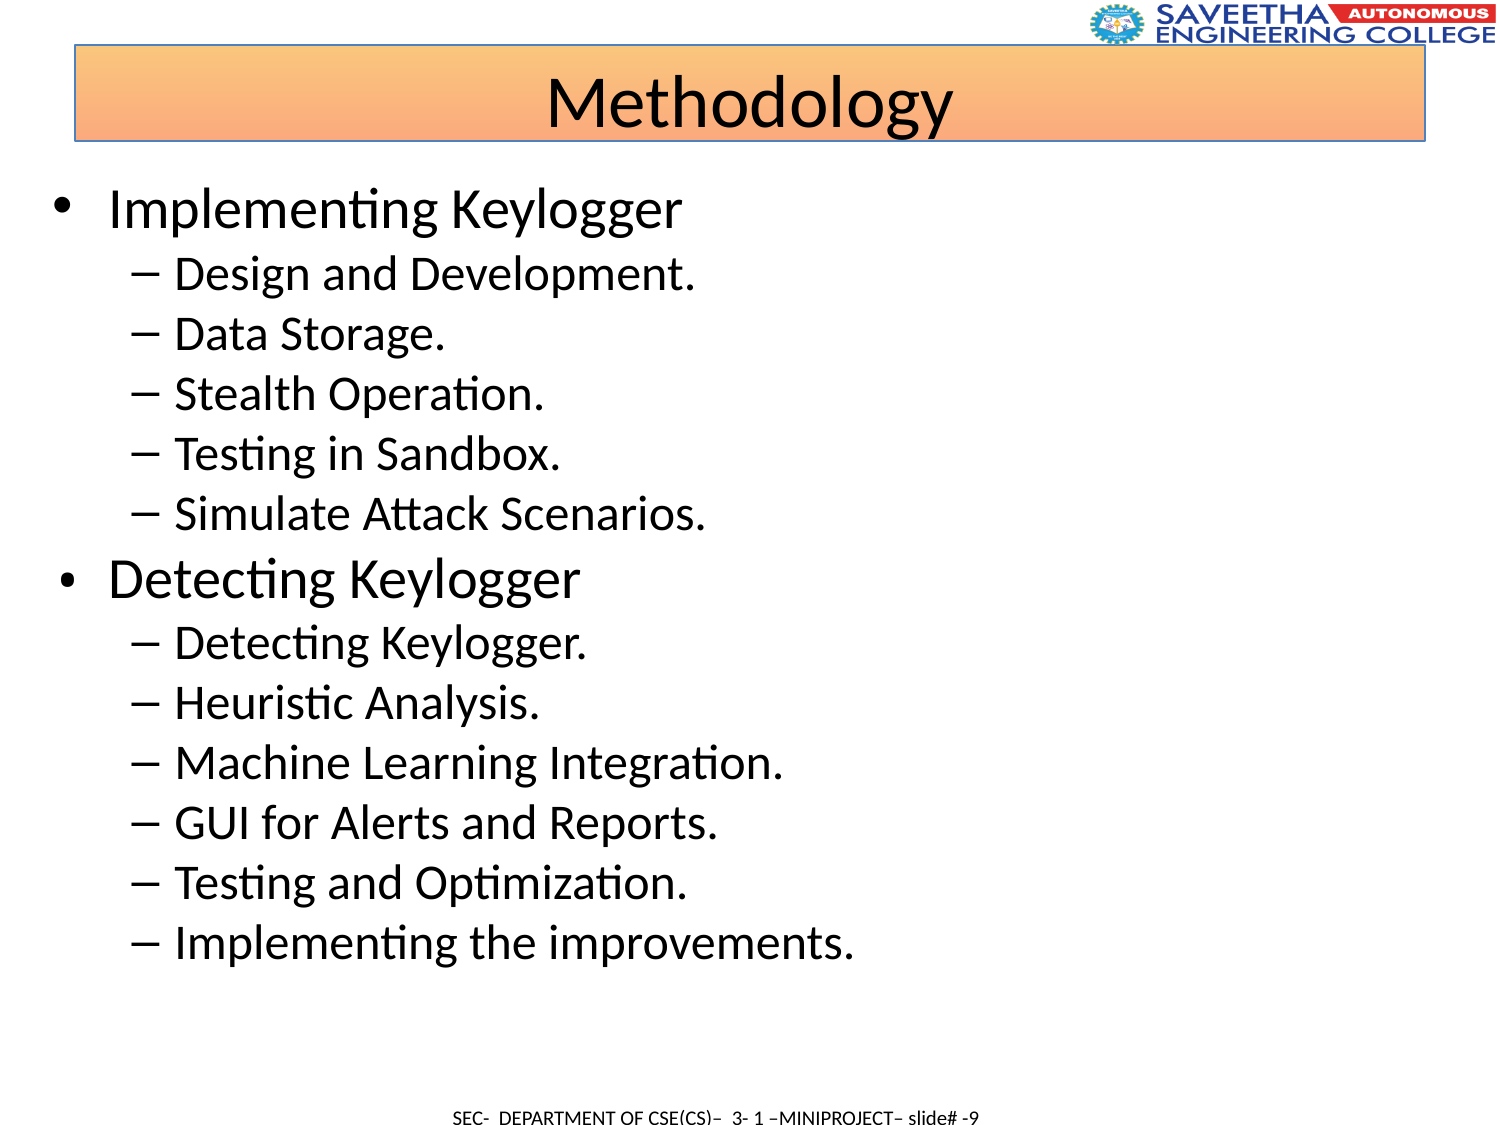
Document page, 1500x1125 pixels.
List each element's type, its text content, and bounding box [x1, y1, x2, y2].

picture [1080, 0, 1500, 46]
title Methodology [75, 45, 1425, 150]
list Implementing Keylogger Design and Development. Data Storage. Stealth Operation. Testing in Sandbox. Simulate Attack Scenarios. Detecting Keylogger Detecting Keylogger. Heuristic Analysis. Machine Learning Integration. GUI for Alerts and Reports. Testing and Optimization. Implementing the improvements. [37, 162, 1450, 1025]
